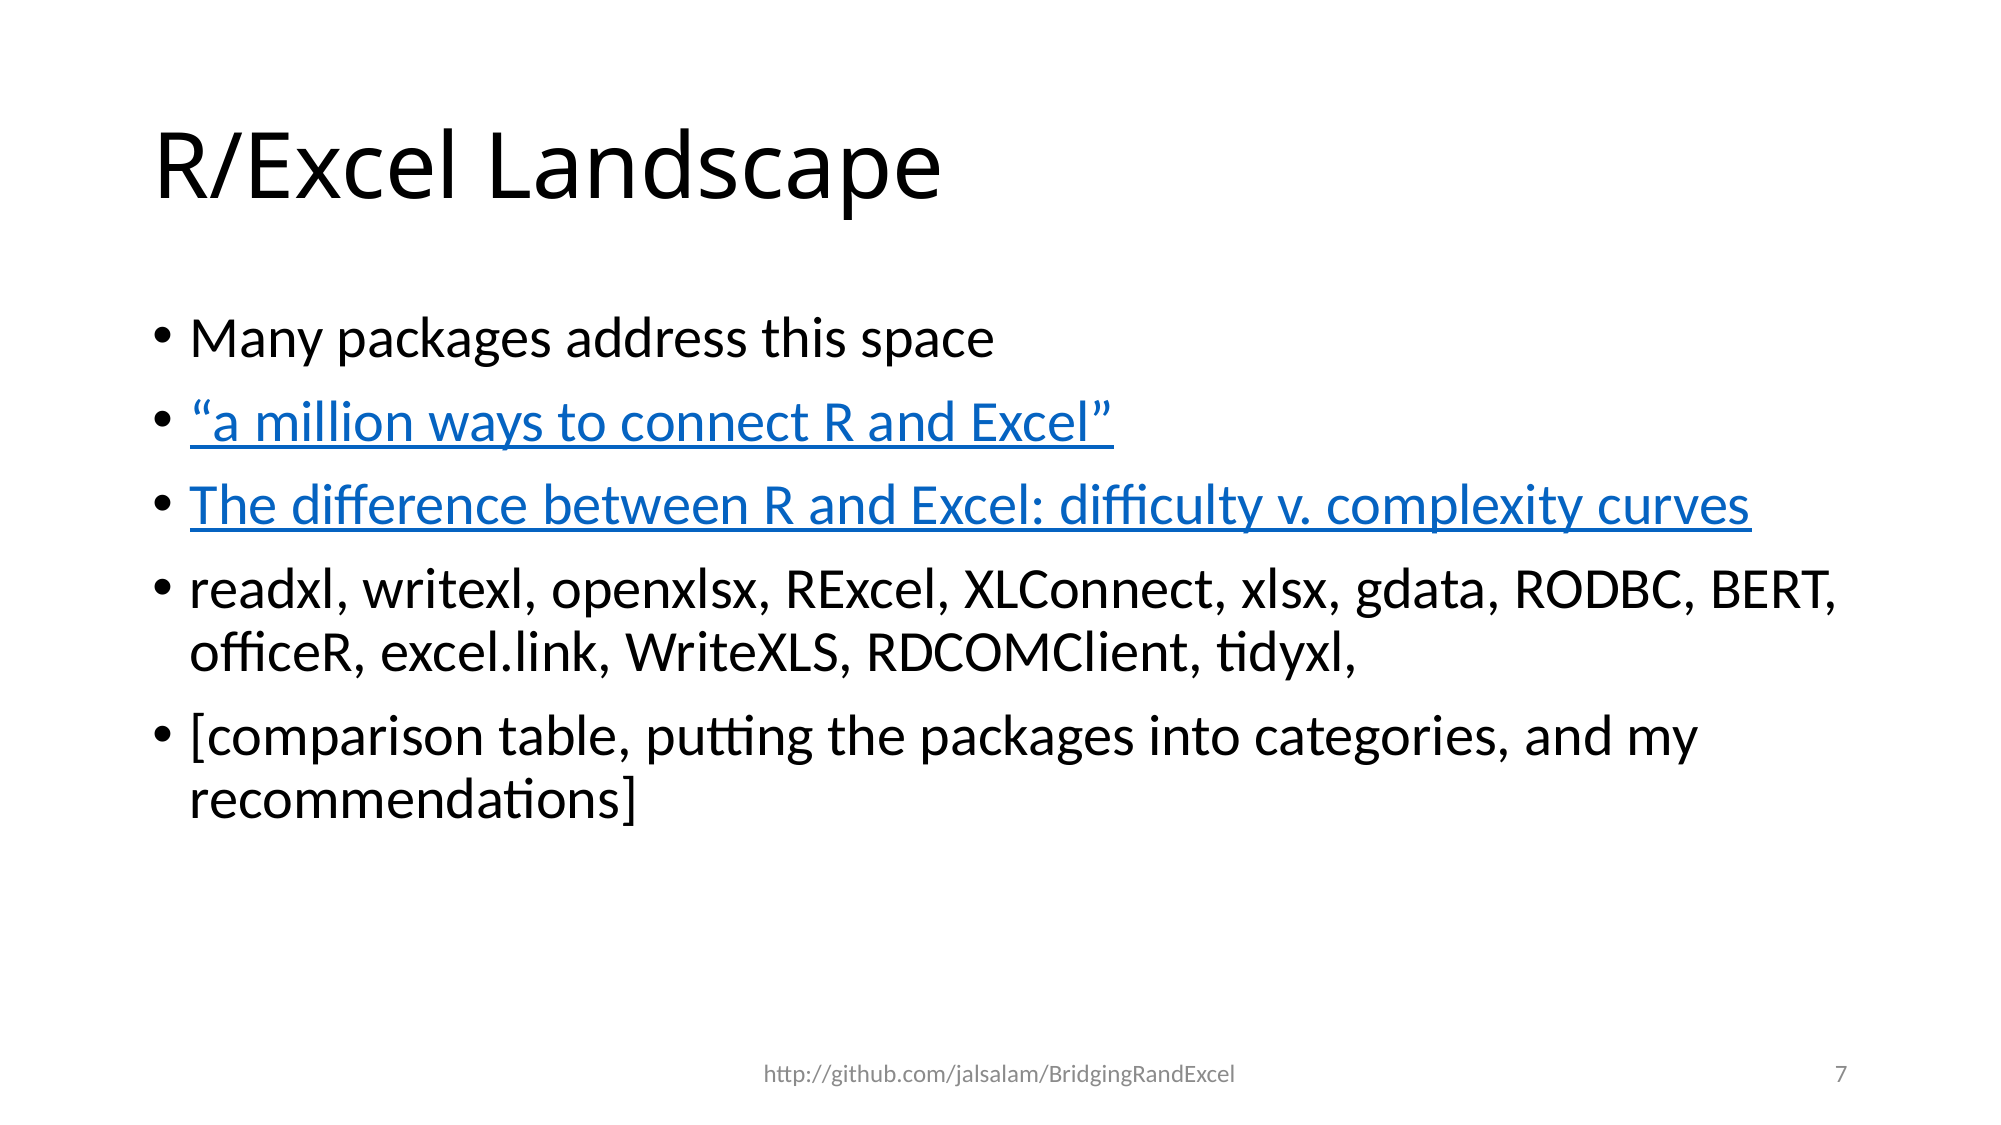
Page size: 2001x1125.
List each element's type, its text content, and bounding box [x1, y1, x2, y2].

footer http://github.com/jalsalam/BridgingRandExcel [662, 1042, 1338, 1103]
title R/Excel Landscape [137, 59, 1863, 278]
slide_number 7 [1412, 1042, 1863, 1103]
list Many packages address this space “a million ways to connect R and Excel” The difference between R and Excel: difficulty v. complexity curves readxl, writexl, openxlsx, RExcel, XLConnect, xlsx, gdata, RODBC, BERT, officeR, excel.link, WriteXLS, RDCOMClient, tidyxl, [comparison table, putting the packages into categories, and my recommendations] [137, 299, 1863, 1014]
